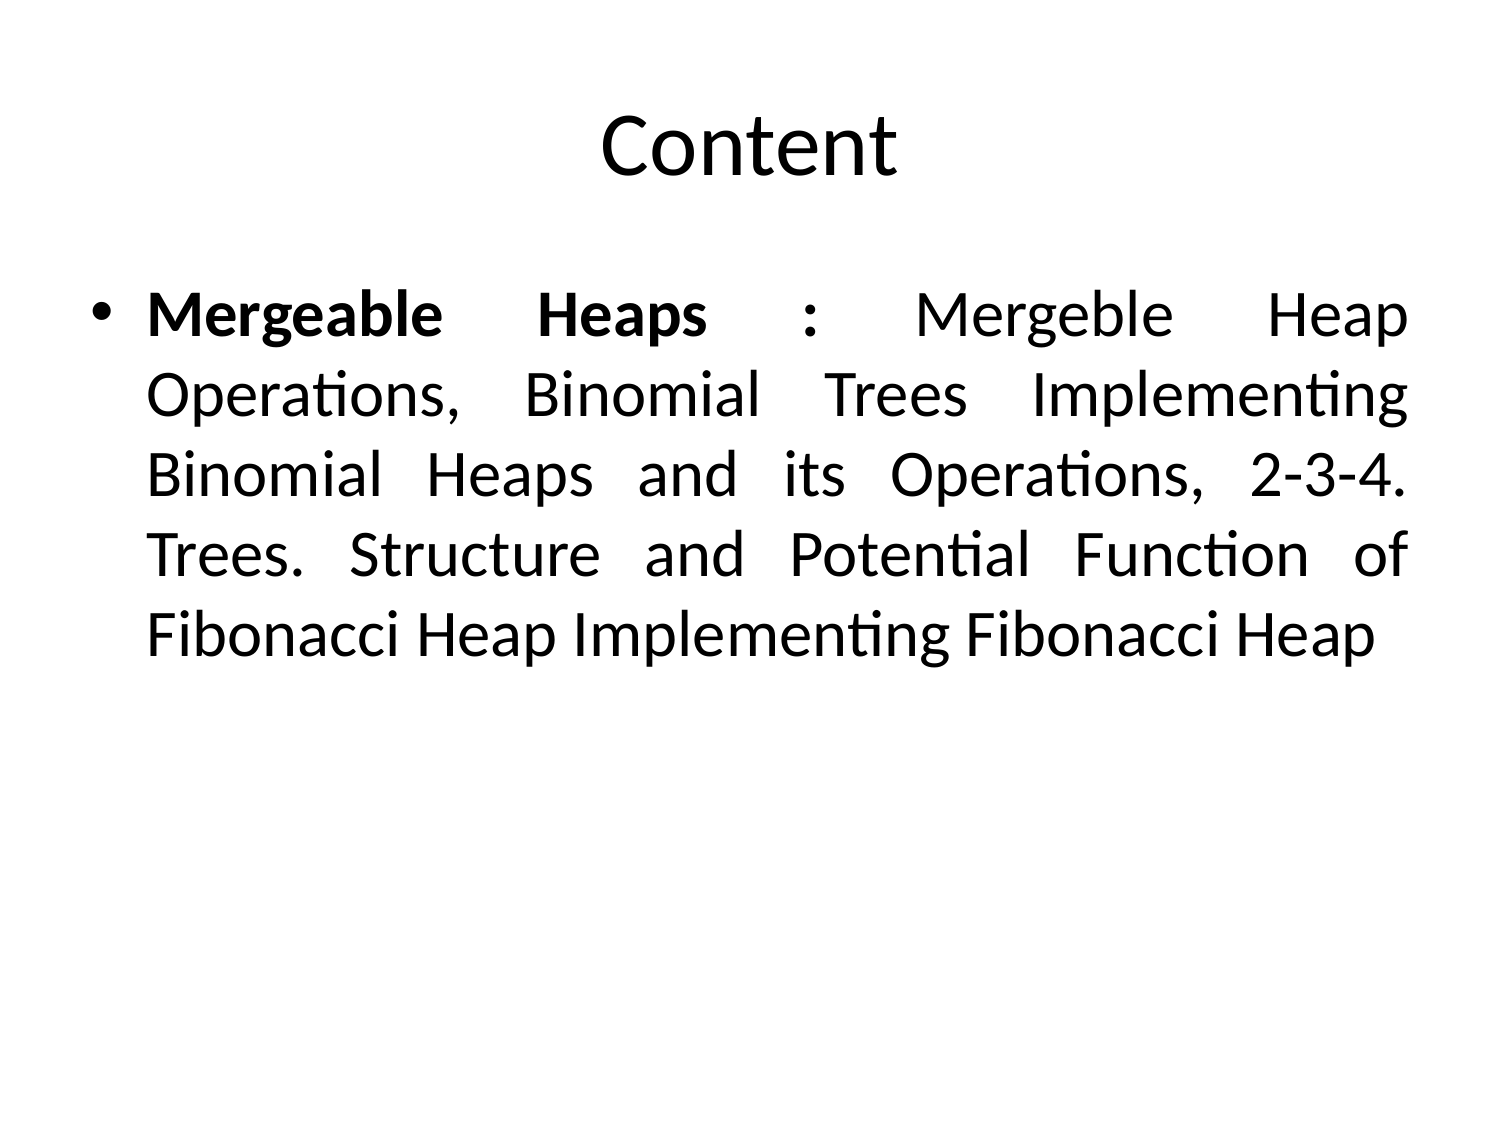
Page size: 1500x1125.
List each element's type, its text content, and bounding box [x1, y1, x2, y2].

title Content [75, 45, 1425, 233]
list Mergeable Heaps : Mergeble Heap Operations, Binomial Trees Implementing Binomial Heaps and its Operations, 2-3-4. Trees. Structure and Potential Function of Fibonacci Heap Implementing Fibonacci Heap [75, 262, 1425, 1005]
